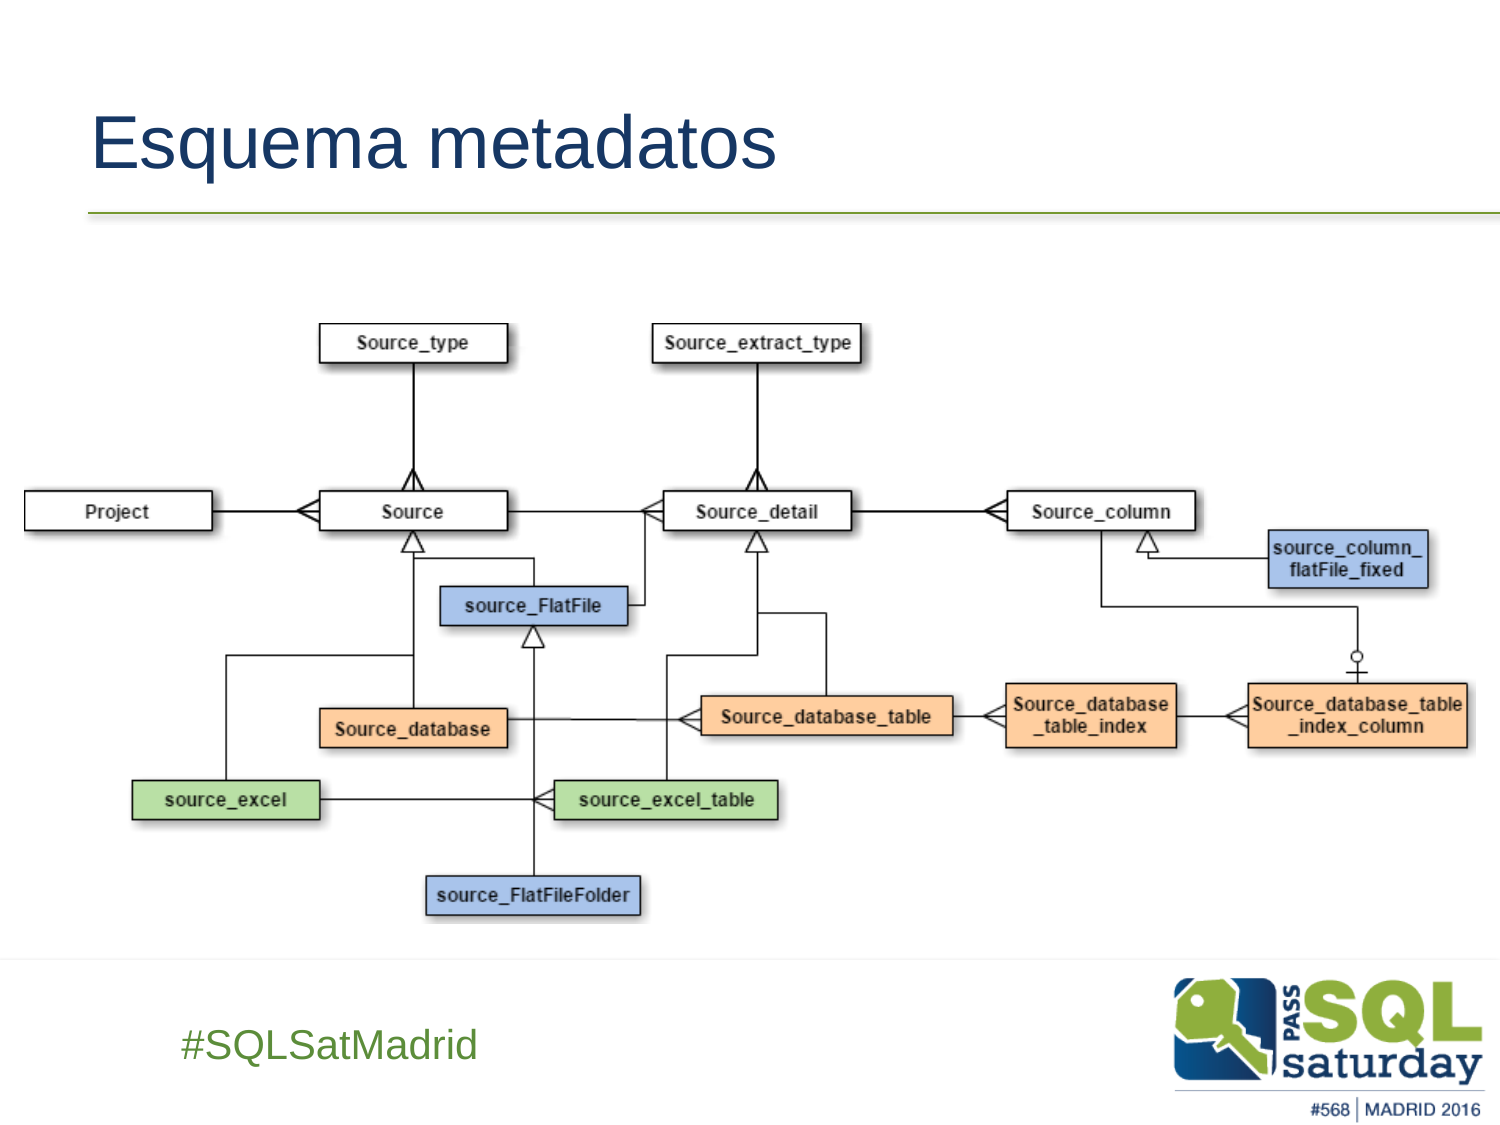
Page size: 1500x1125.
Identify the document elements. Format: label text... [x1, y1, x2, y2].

picture [1168, 970, 1490, 1125]
picture [23, 323, 1205, 580]
title Esquema metadatos [75, 45, 1425, 233]
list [23, 322, 1476, 924]
